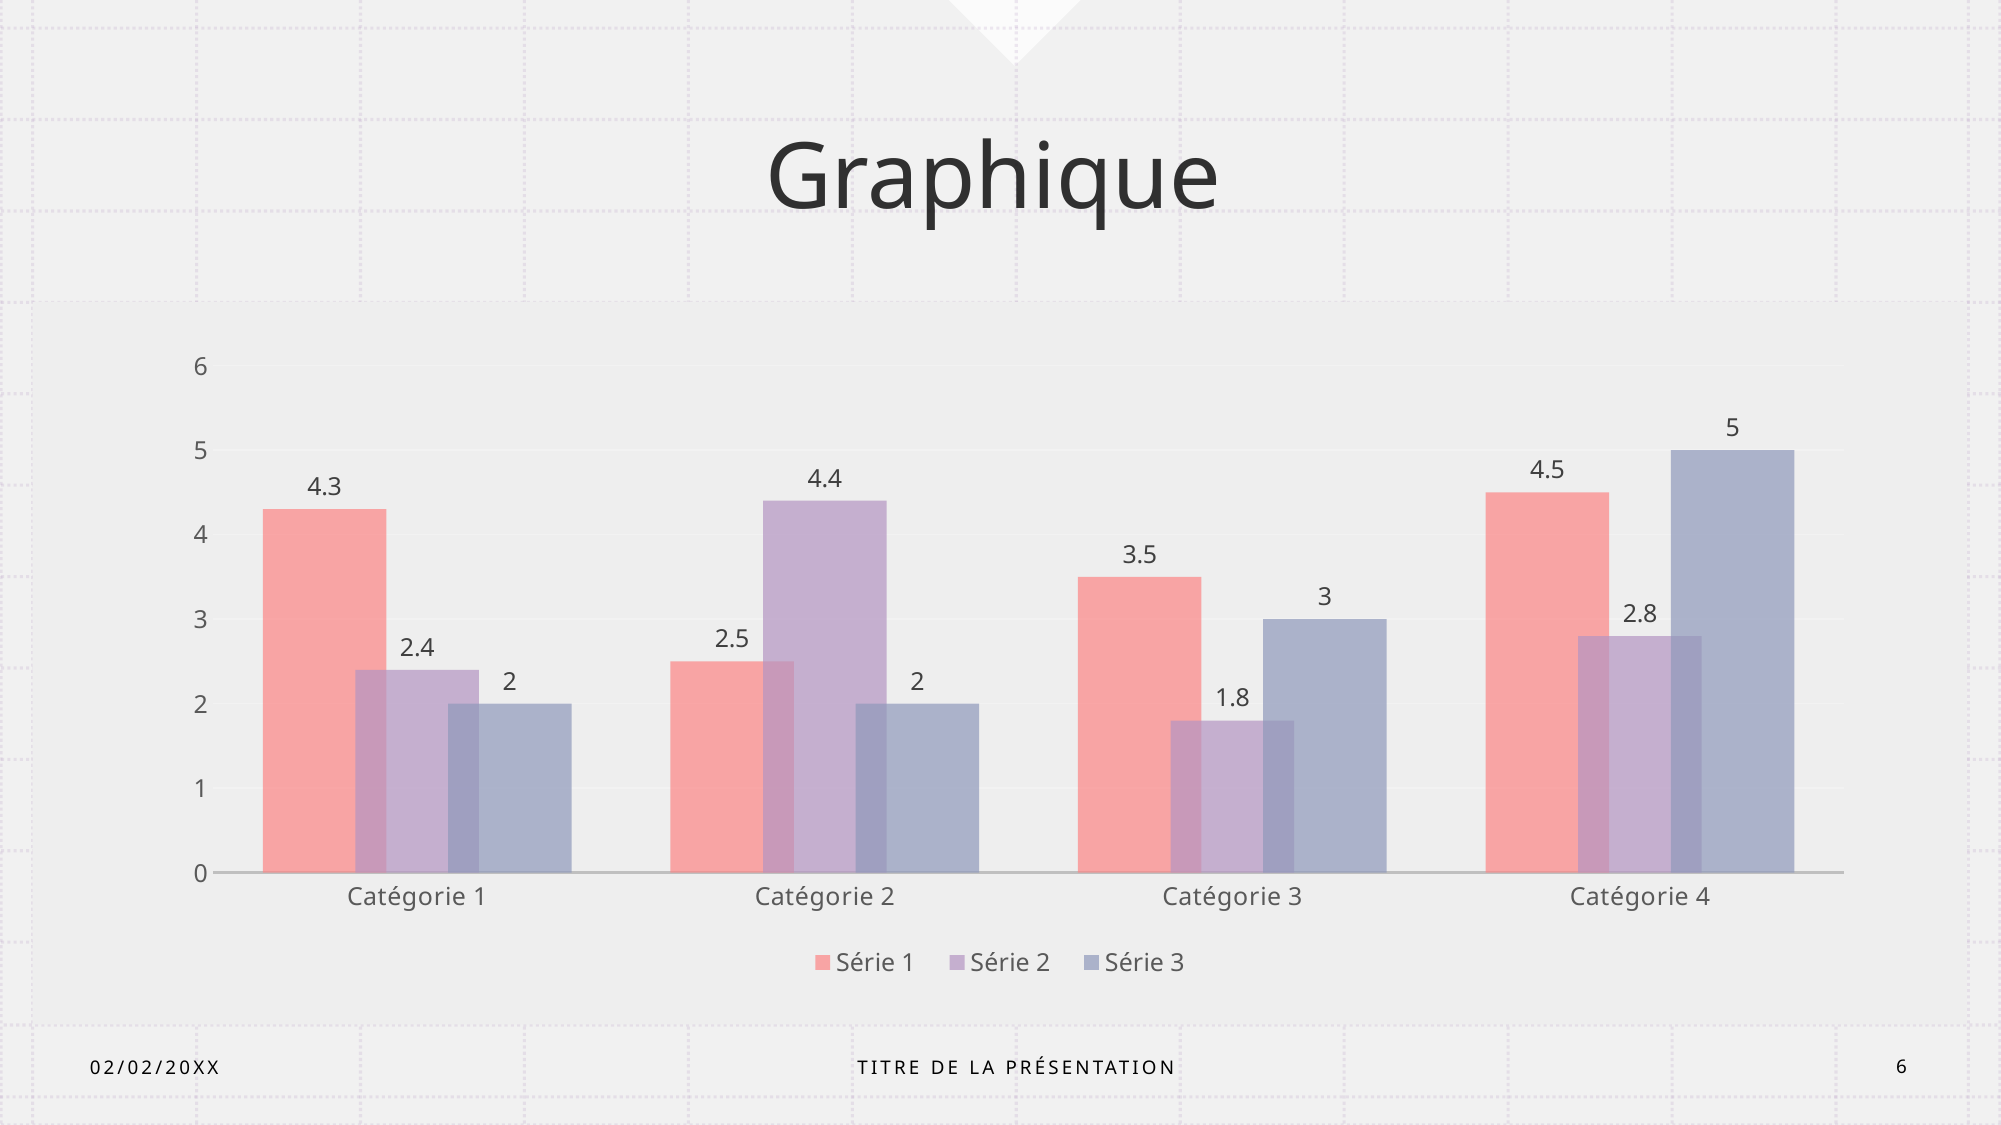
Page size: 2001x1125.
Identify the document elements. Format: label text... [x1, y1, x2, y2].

chart [137, 348, 1863, 990]
footer TITRE DE LA PRÉSENTATION [689, 1036, 1343, 1097]
title Graphique [50, 55, 1937, 302]
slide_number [75, 1037, 495, 1098]
slide_number 6 [1835, 1037, 1967, 1098]
